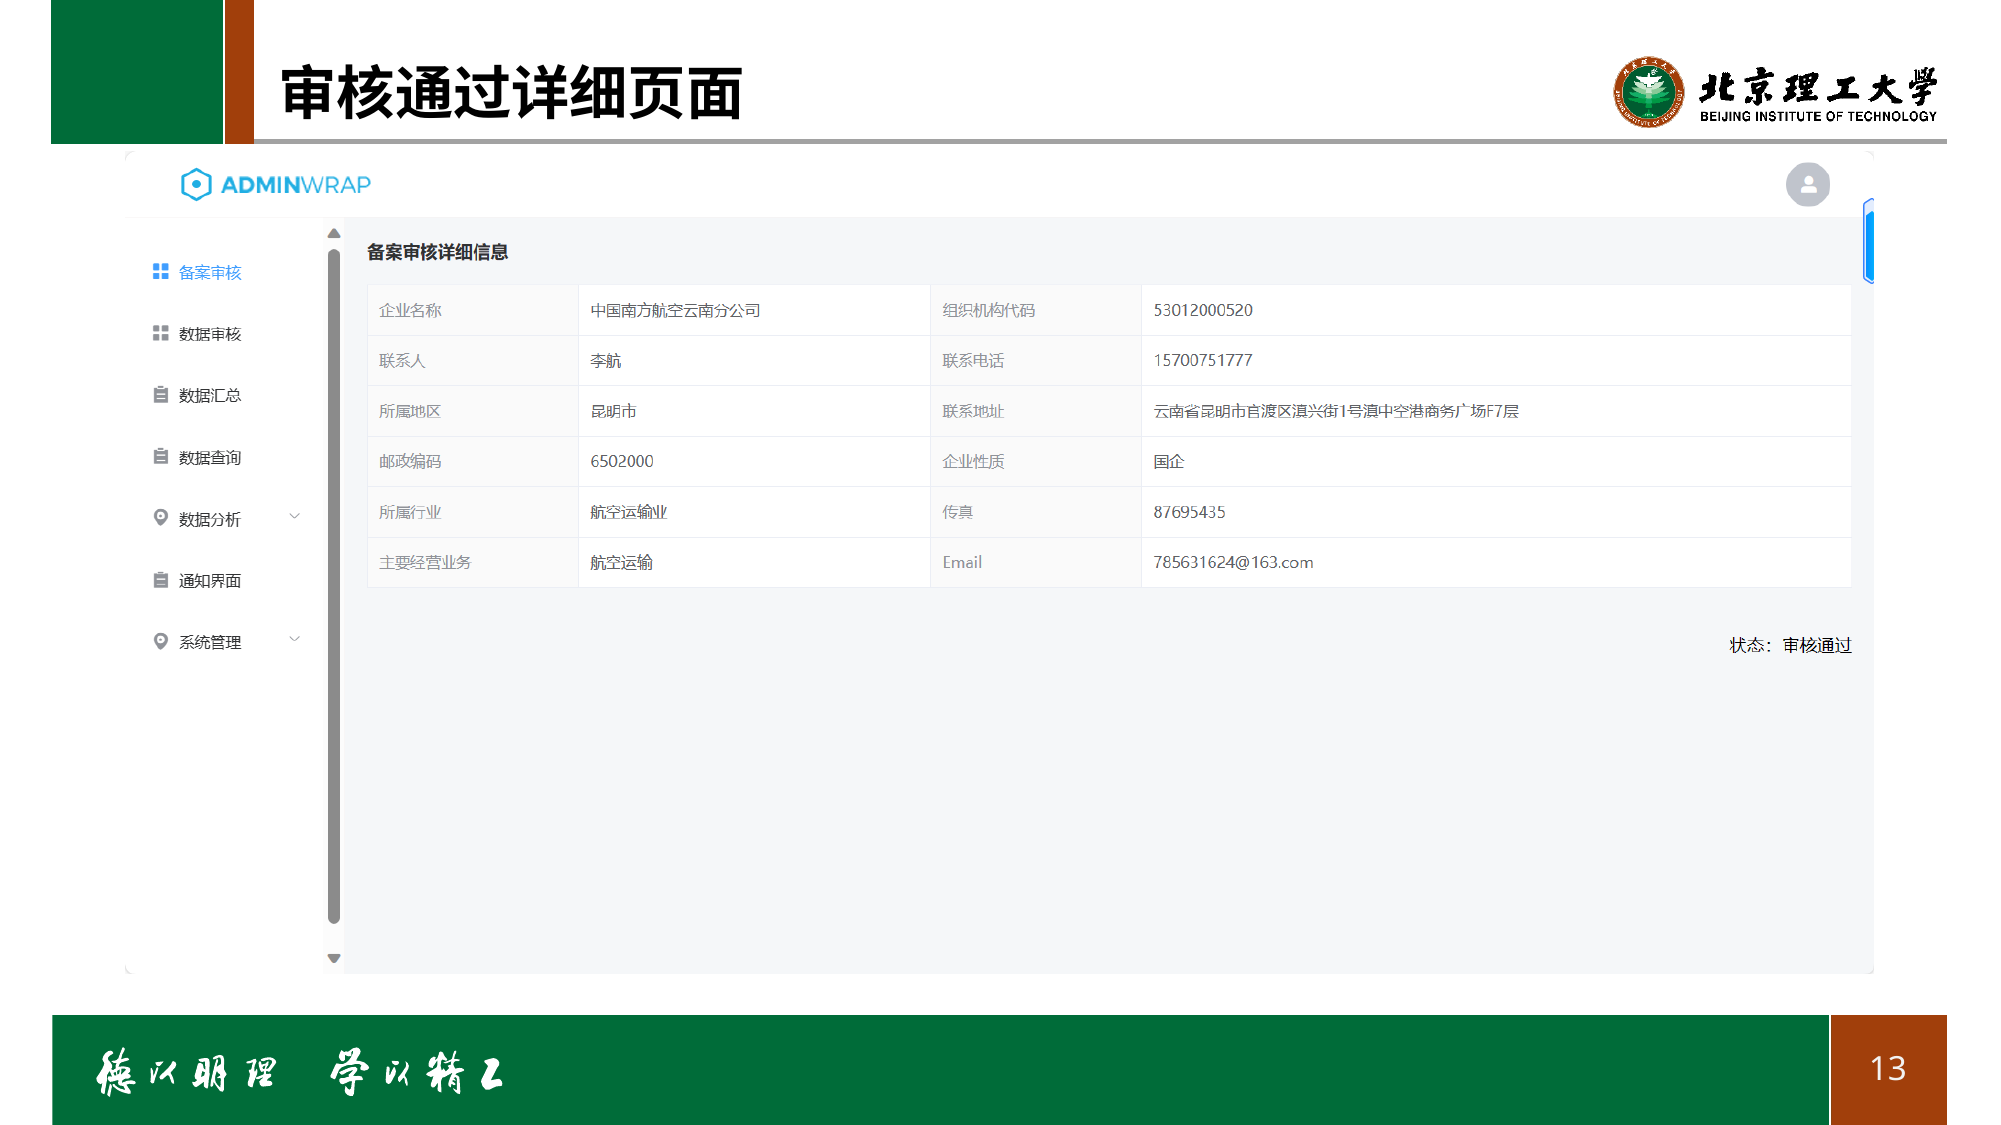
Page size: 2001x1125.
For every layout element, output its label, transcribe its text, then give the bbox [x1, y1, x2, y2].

picture [1682, 56, 1937, 128]
title 审核通过详细页面 [263, 56, 1682, 136]
picture [125, 151, 1875, 974]
